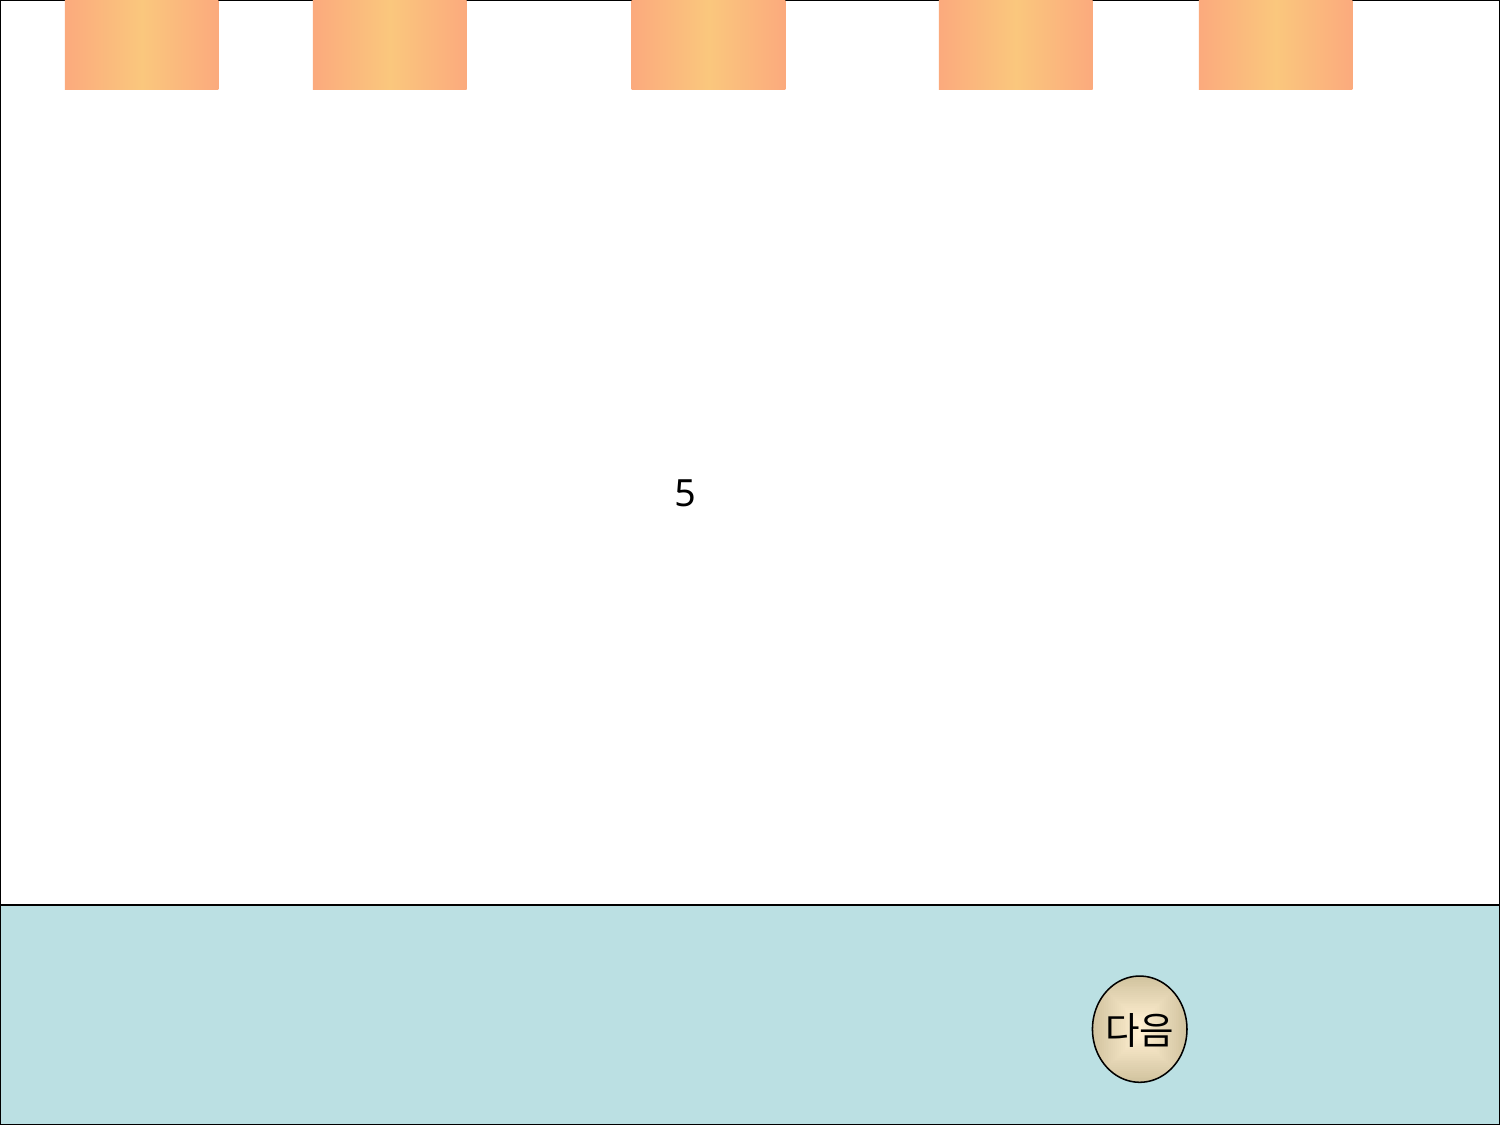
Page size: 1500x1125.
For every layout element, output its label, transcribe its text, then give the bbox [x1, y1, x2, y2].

text_box [312, 0, 467, 91]
text_box [938, 0, 1093, 91]
text_box [1198, 0, 1353, 91]
text_box [0, 0, 1500, 904]
text_box 5 [655, 456, 715, 528]
text_box 다음 [1092, 976, 1188, 1083]
text_box [64, 0, 219, 91]
text_box [0, 904, 1500, 1125]
text_box [631, 0, 786, 91]
